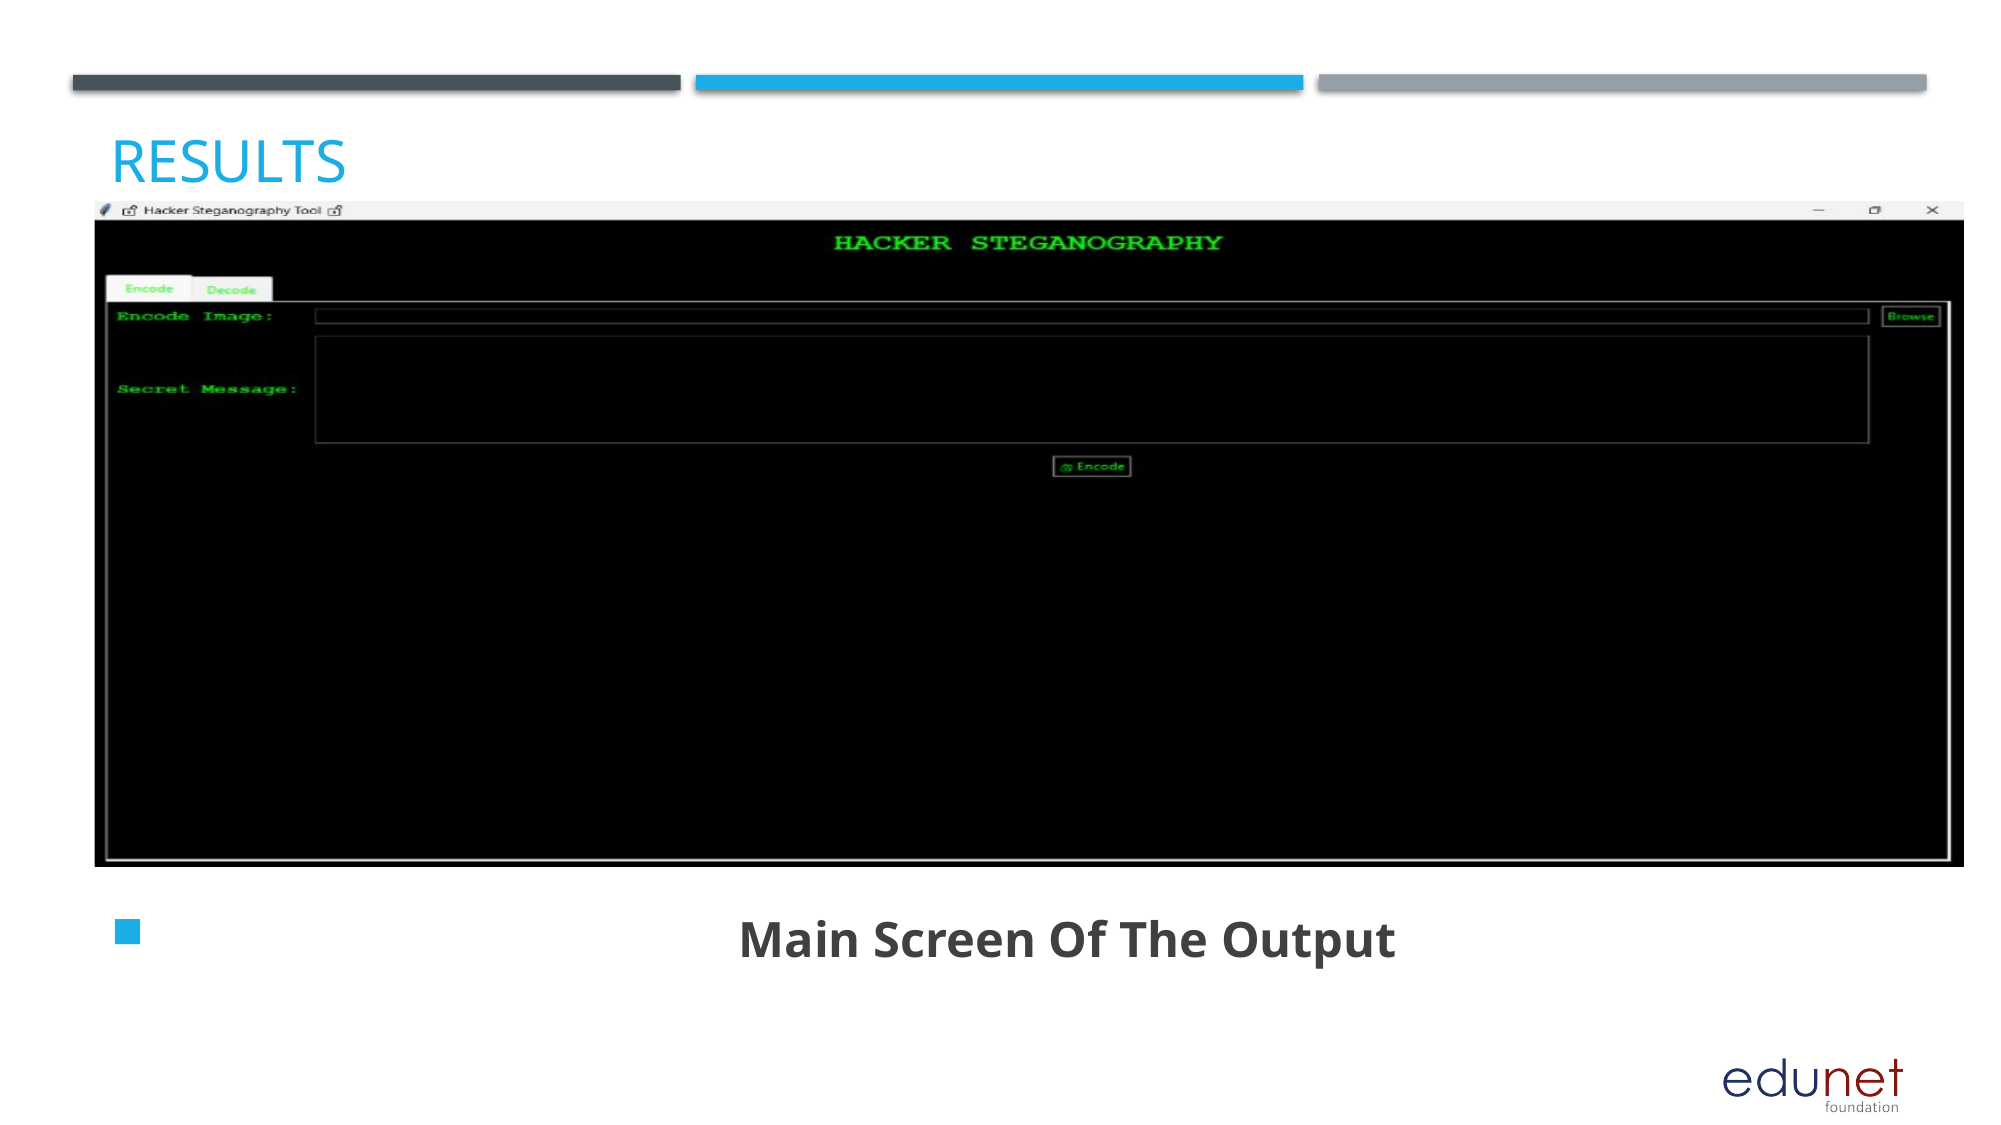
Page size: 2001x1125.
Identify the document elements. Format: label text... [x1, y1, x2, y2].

picture [94, 201, 1966, 867]
list Main Screen Of The Output [95, 878, 1905, 981]
title Results [95, 115, 1905, 201]
picture [1719, 1056, 1905, 1116]
